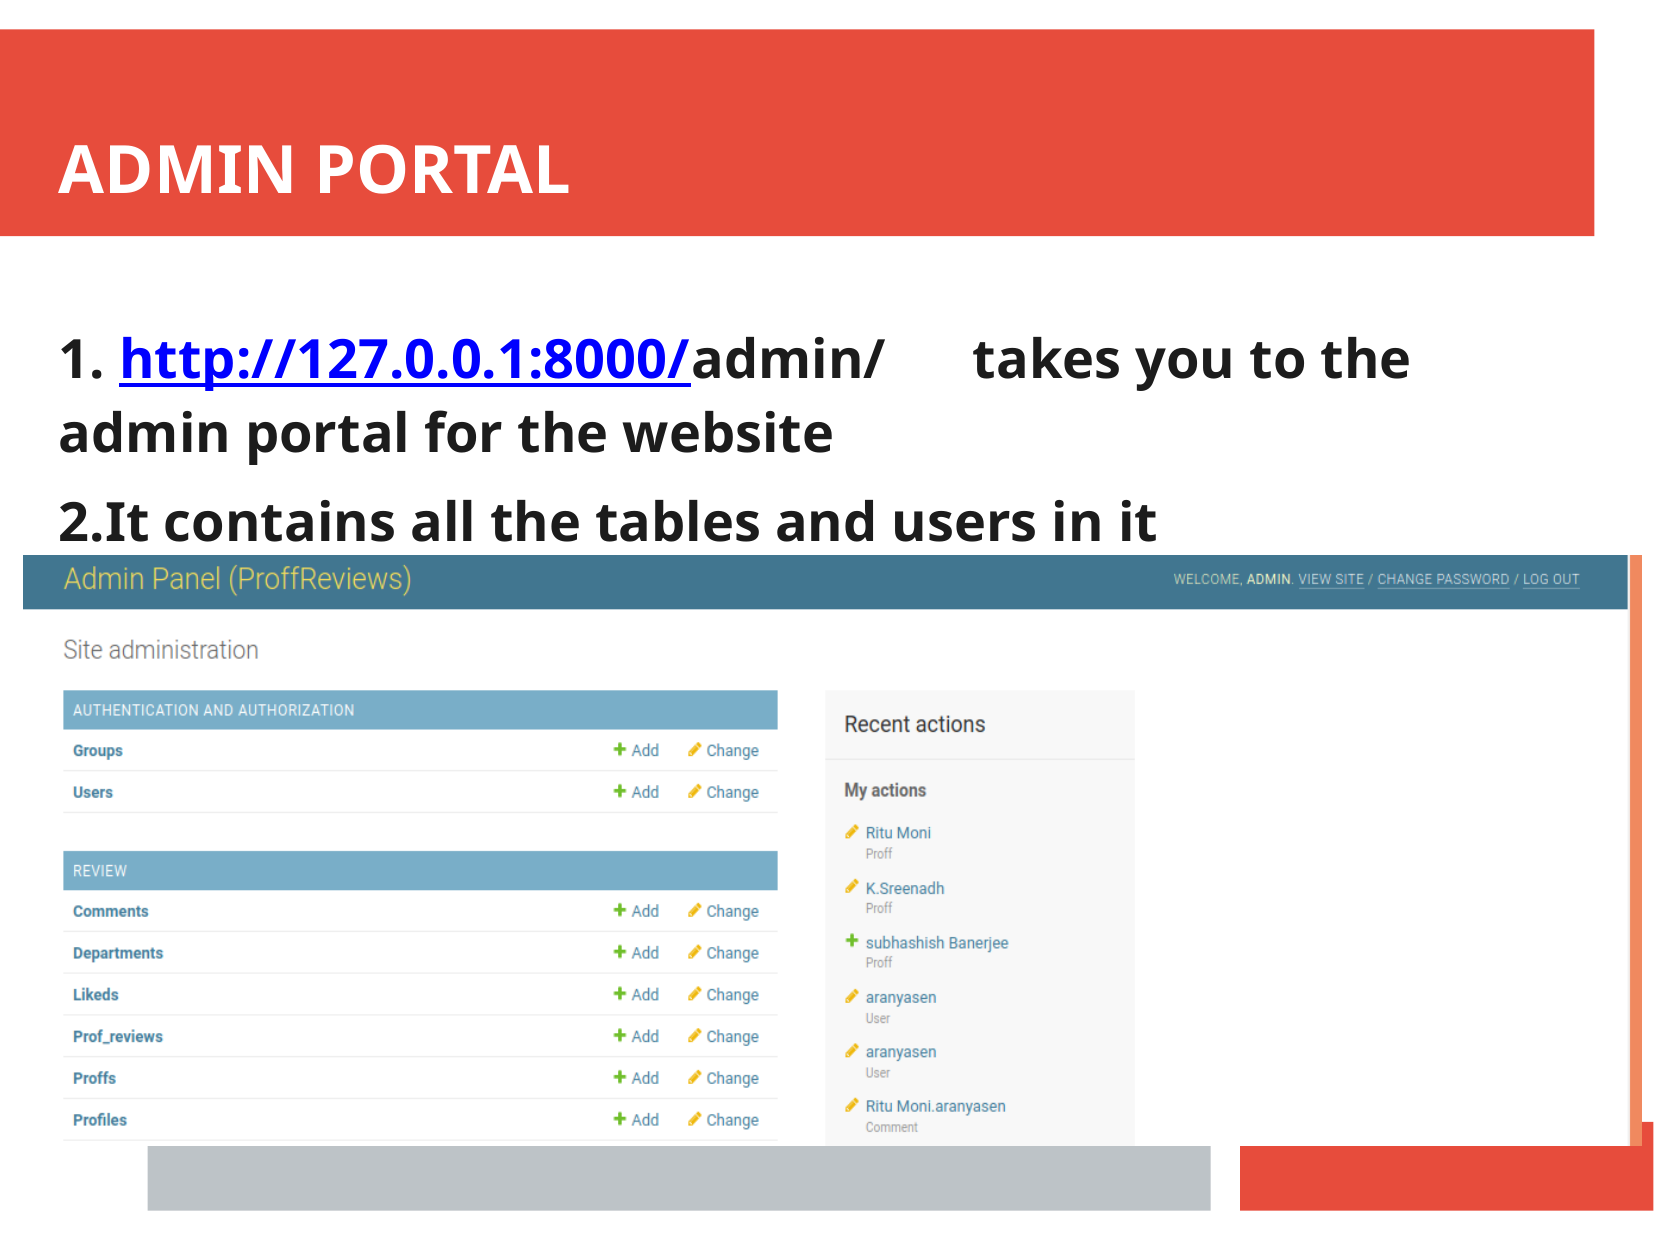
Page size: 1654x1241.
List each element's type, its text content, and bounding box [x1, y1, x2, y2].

text_box ADMIN PORTAL [58, 58, 1595, 207]
text_box 1. http://127.0.0.1:8000/admin/ takes you to the admin portal for the website 2.It contains all the tables and users in it [58, 324, 1565, 554]
picture [23, 554, 1642, 1146]
